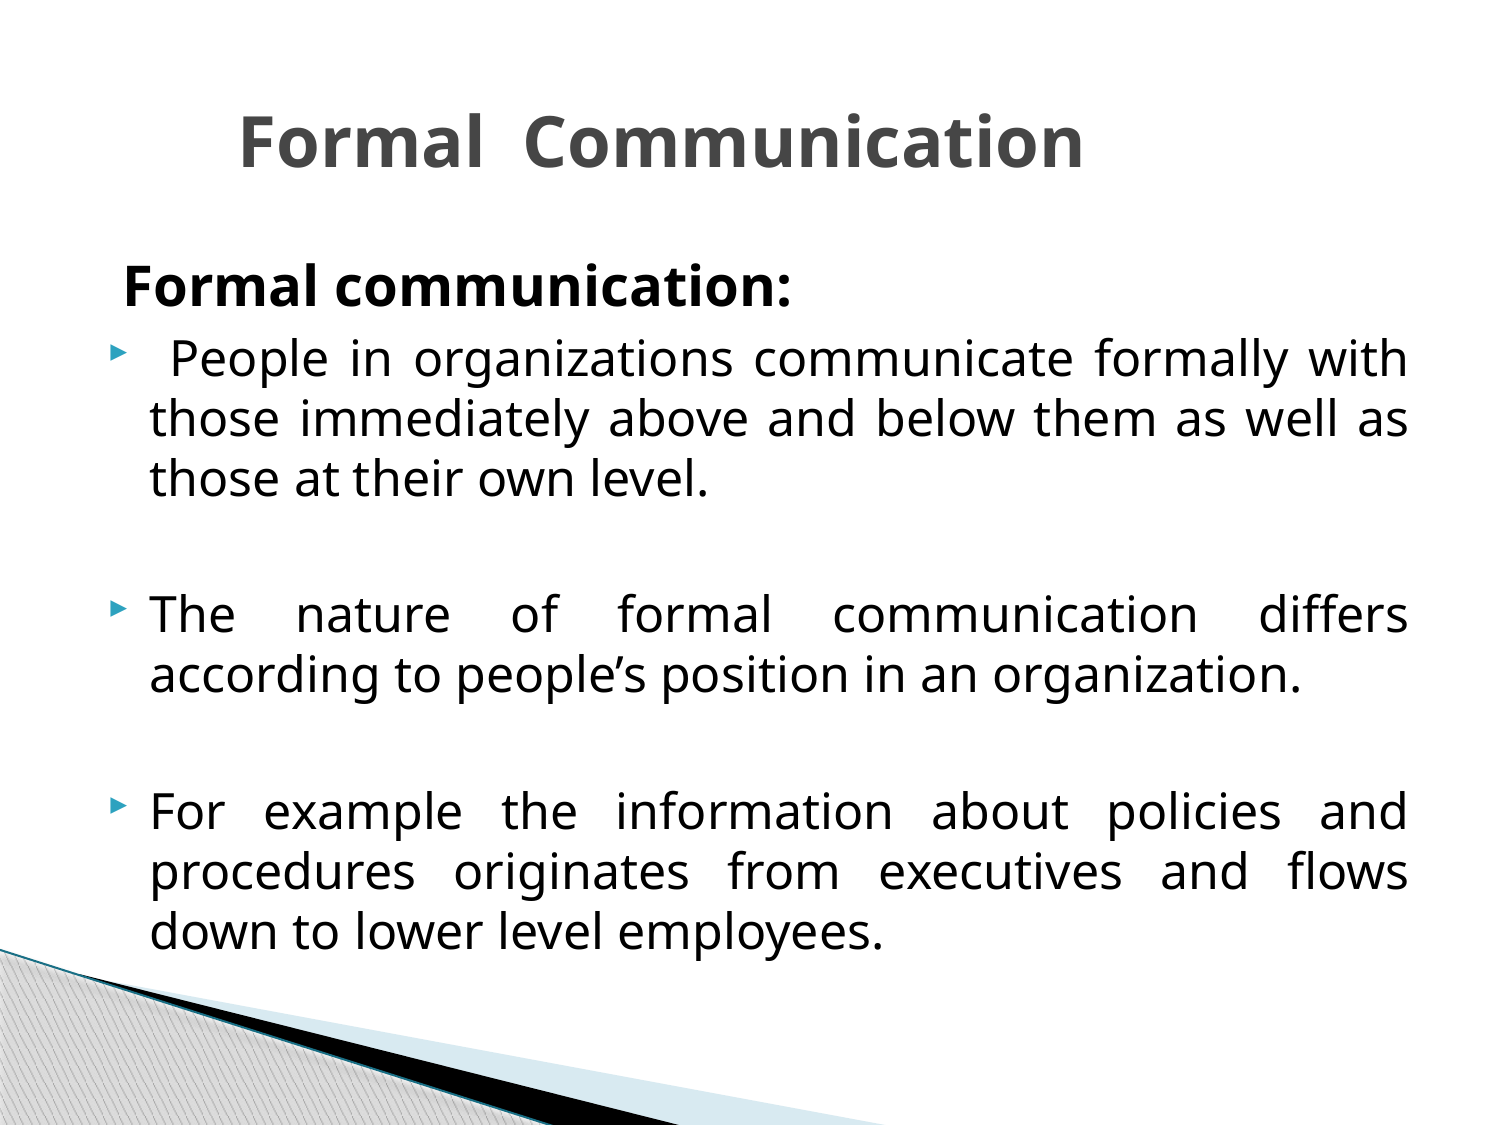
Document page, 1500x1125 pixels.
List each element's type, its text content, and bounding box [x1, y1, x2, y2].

title Formal Communication [75, 45, 1425, 233]
list Formal communication: People in organizations communicate formally with those immediately above and below them as well as those at their own level. The nature of formal communication differs according to people’s position in an organization. For example the information about policies and procedures originates from executives and flows down to lower level employees. [75, 243, 1425, 986]
